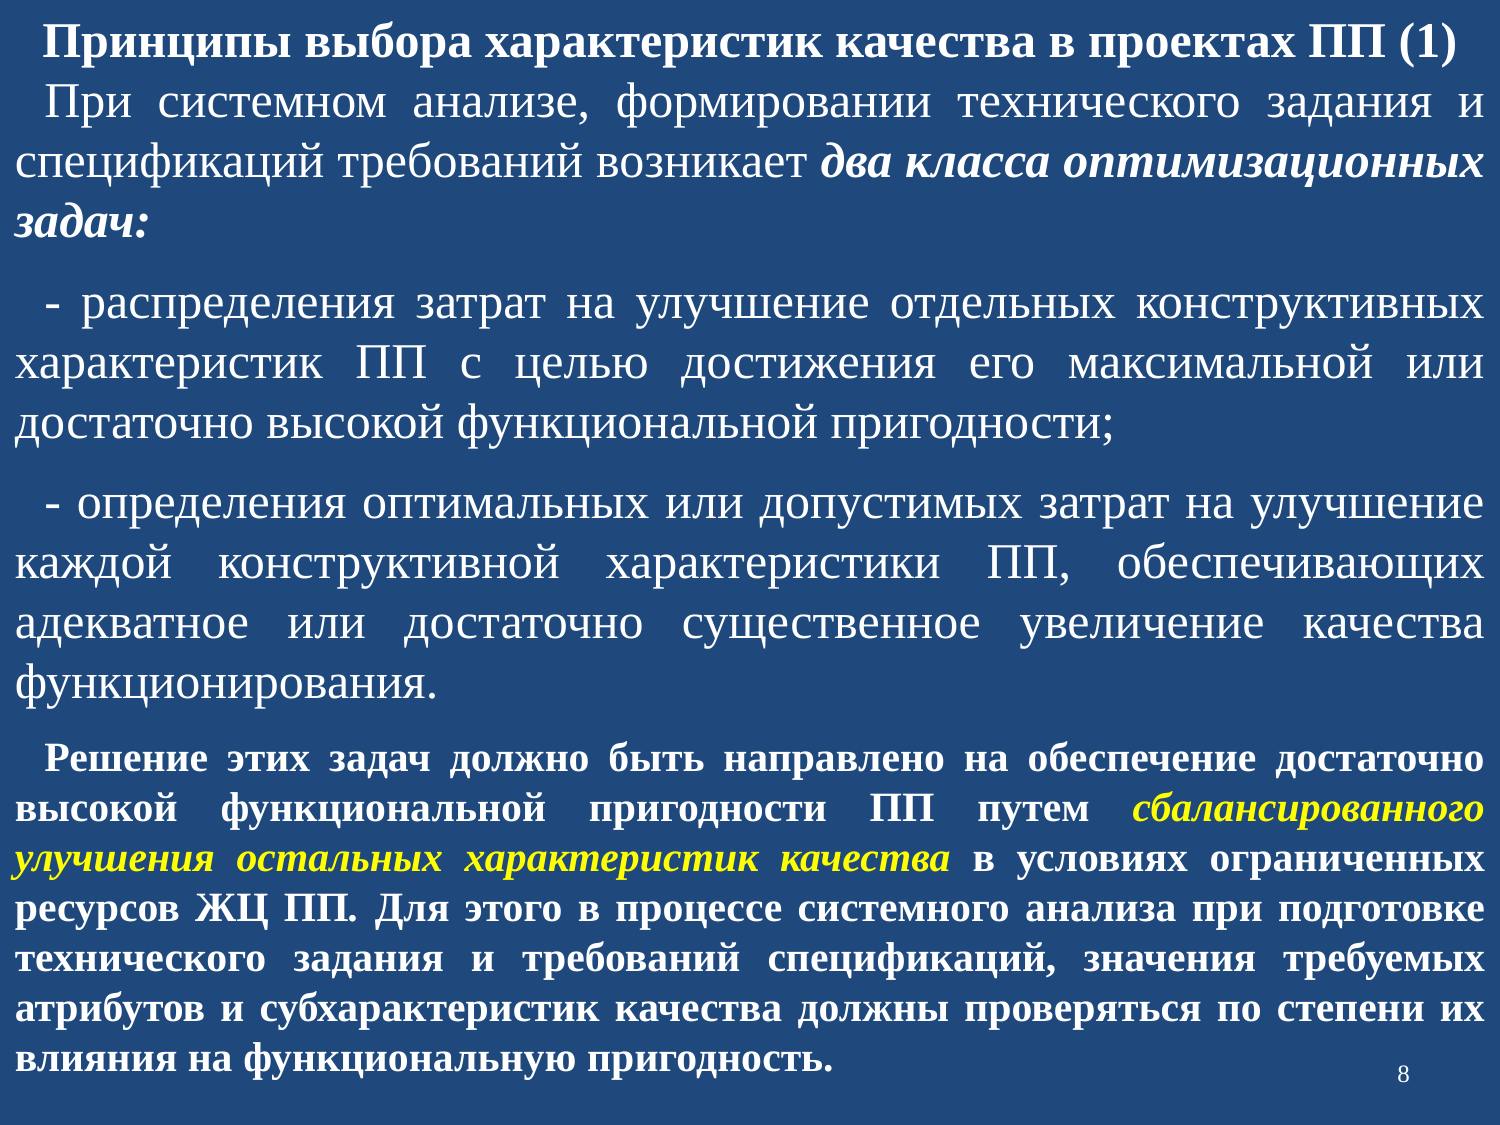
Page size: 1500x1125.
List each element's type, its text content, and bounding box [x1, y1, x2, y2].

slide_number 8 [1074, 1042, 1425, 1103]
text_box Принципы выбора характеристик качества в проектах ПП (1) При системном анализе, формировании технического задания и спецификаций требований возникает два класса оптимизационных задач: - распределения затрат на улучшение отдельных конструктивных характеристик ПП с целью достижения его максимальной или достаточно высокой функциональной пригодности; - определения оптимальных или допустимых затрат на улучшение каждой конструктивной характеристики ПП, обеспечивающих адекватное или достаточно существенное увеличение качества функционирования. Решение этих задач должно быть направлено на обеспечение достаточно высокой функциональной пригодности ПП путем сбалансированного улучшения остальных характеристик качества в условиях ограниченных ресурсов ЖЦ ПП. Для этого в процессе системного анализа при подготовке технического задания и требований спецификаций, значения требуемых атрибутов и субхарактеристик качества должны проверяться по степени их влияния на функциональную пригодность. [0, 0, 1500, 1125]
